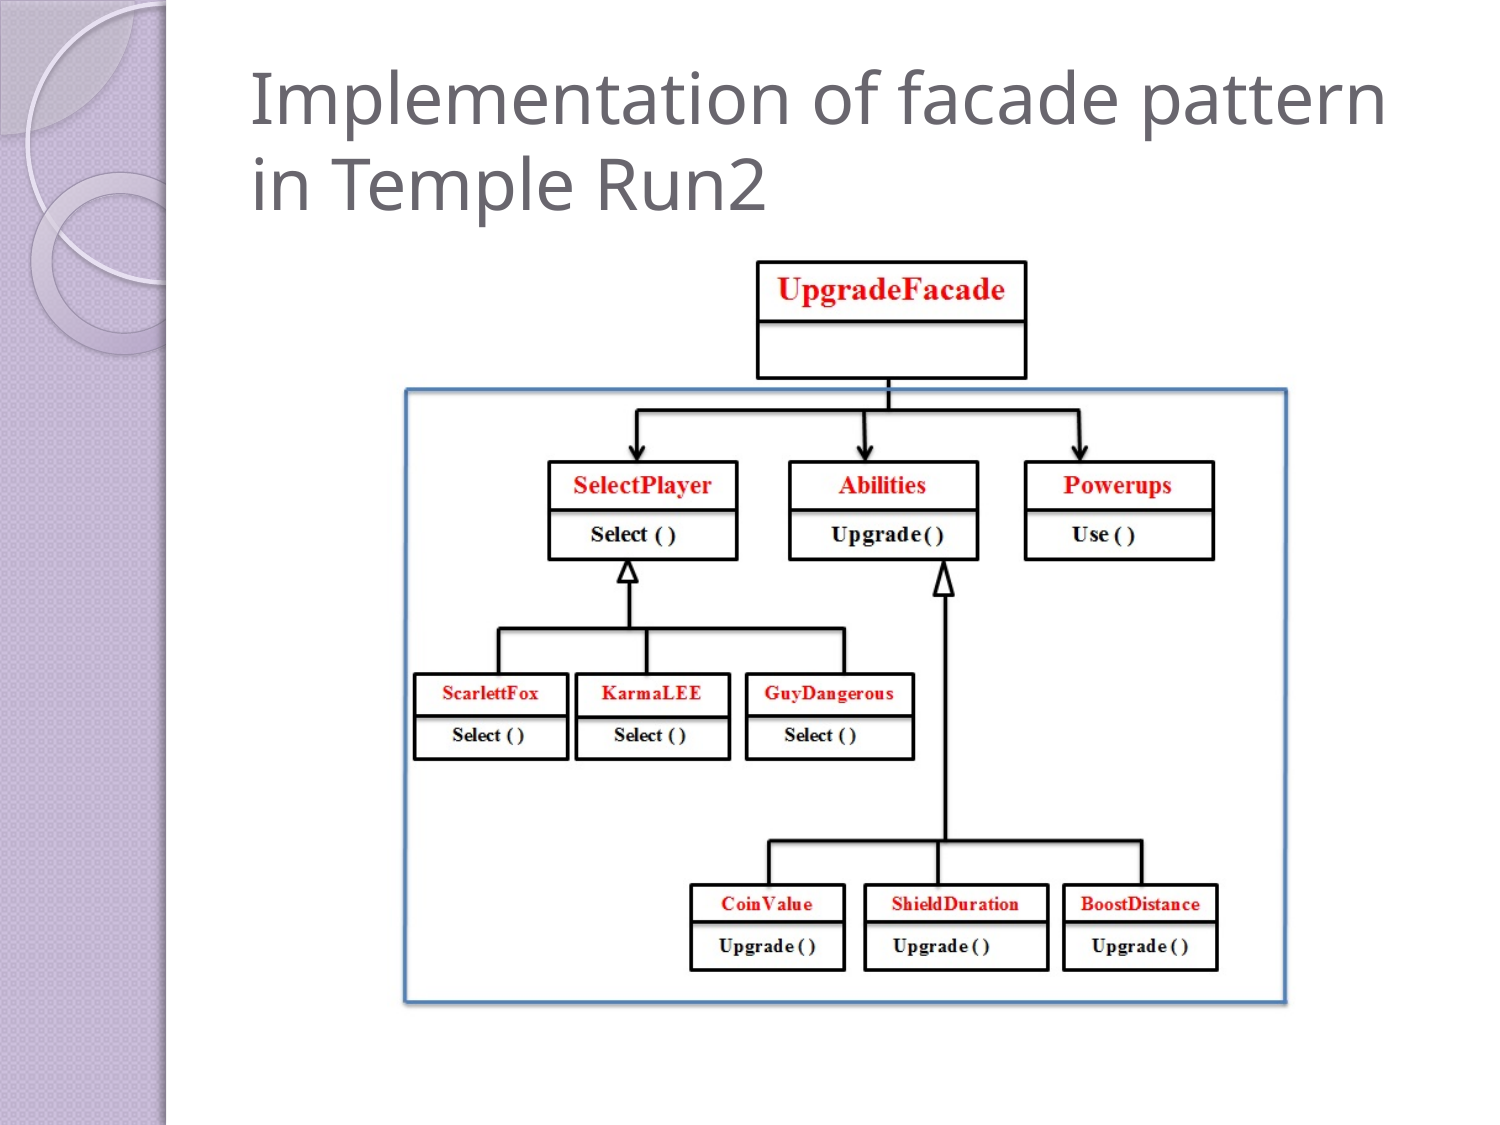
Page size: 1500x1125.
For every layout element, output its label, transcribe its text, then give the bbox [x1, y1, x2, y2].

title Implementation of facade pattern in Temple Run2 [235, 45, 1466, 233]
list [387, 237, 1314, 1026]
